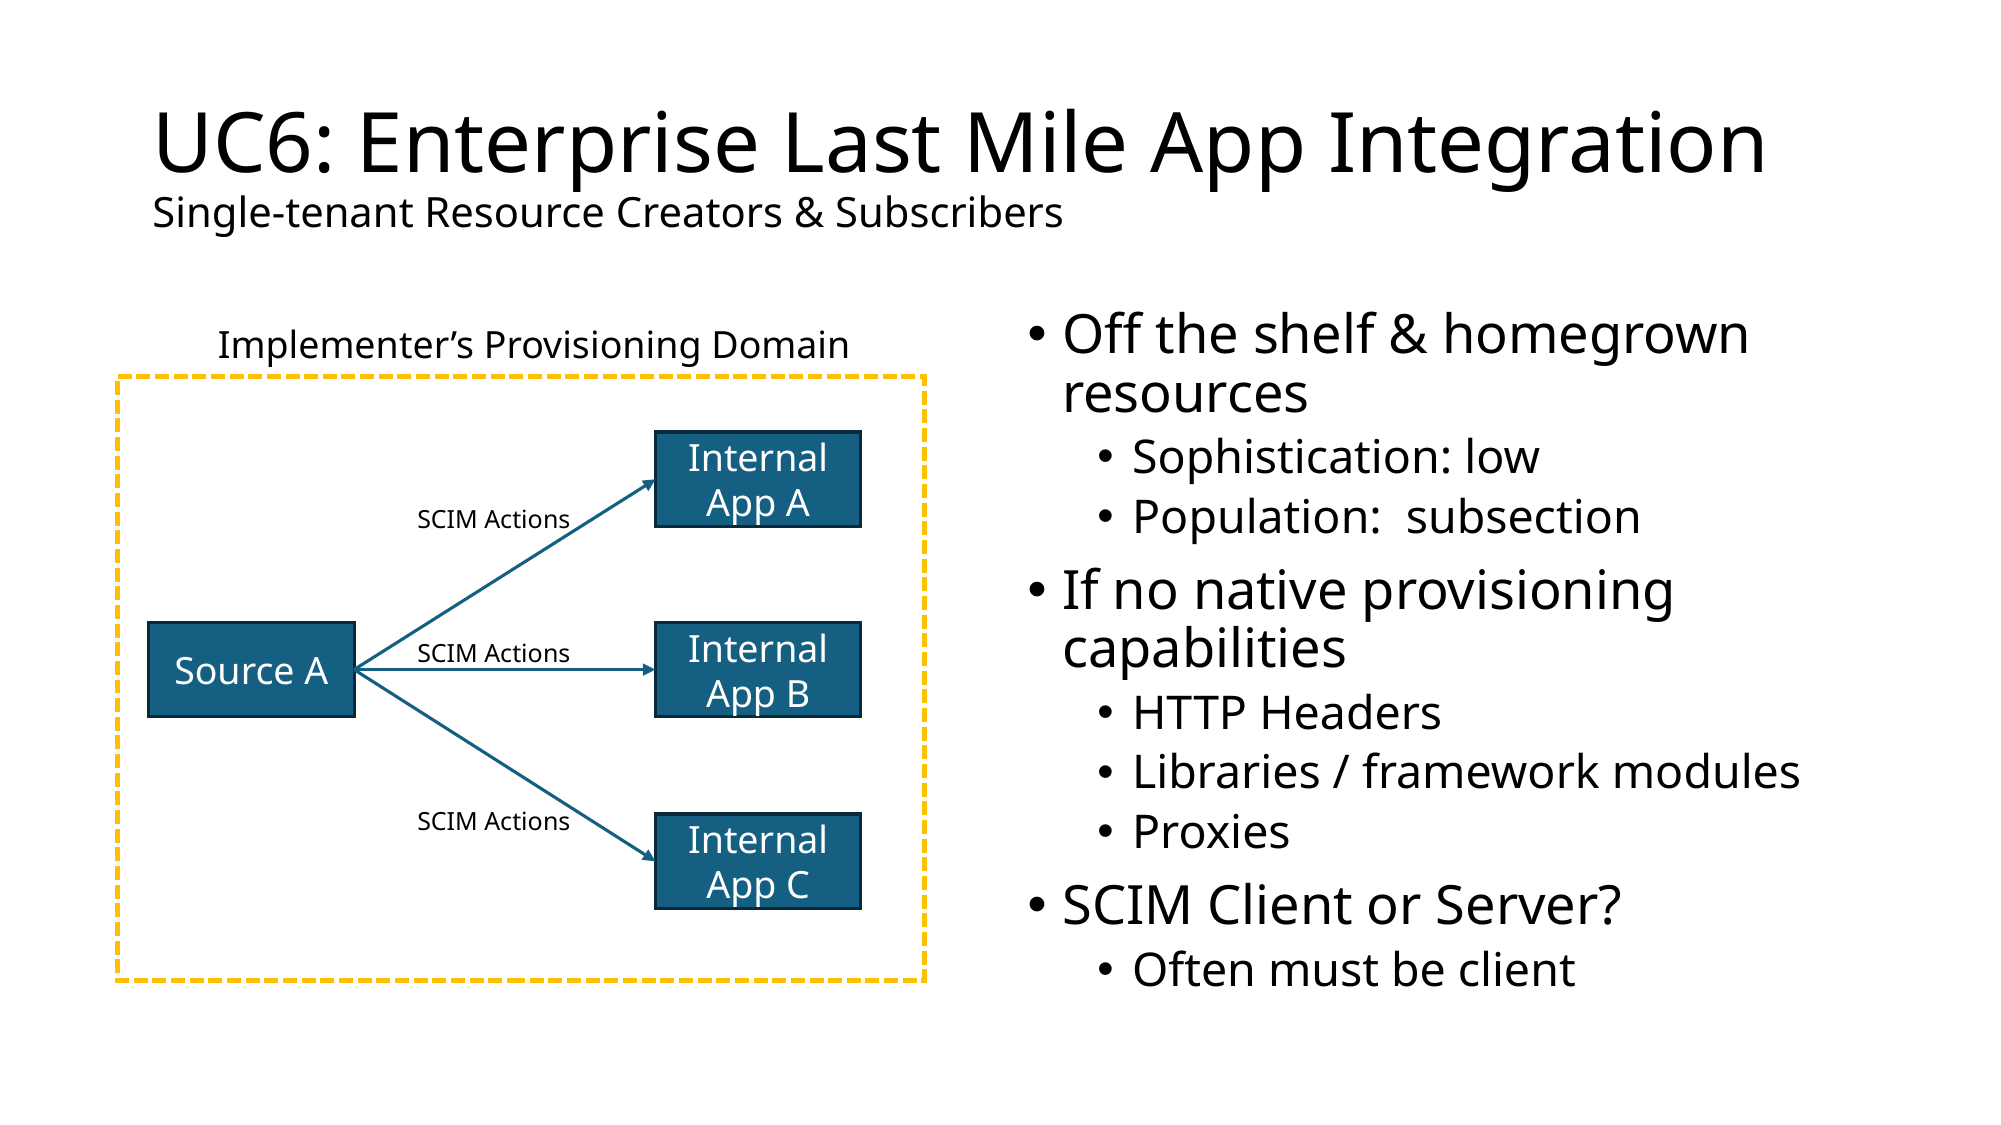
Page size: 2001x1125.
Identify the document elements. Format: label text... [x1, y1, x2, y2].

text_box Implementer’s Provisioning Domain [203, 313, 866, 374]
title UC6: Enterprise Last Mile App Integration Single-tenant Resource Creators & Subscribers [137, 59, 1863, 278]
text_box Source A [147, 621, 353, 718]
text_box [353, 669, 656, 862]
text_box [353, 478, 656, 669]
list Off the shelf & homegrown resources Sophistication: low Population: subsection If no native provisioning capabilities HTTP Headers Libraries / framework modules Proxies SCIM Client or Server? Often must be client [1012, 299, 1863, 1014]
text_box [116, 375, 926, 982]
